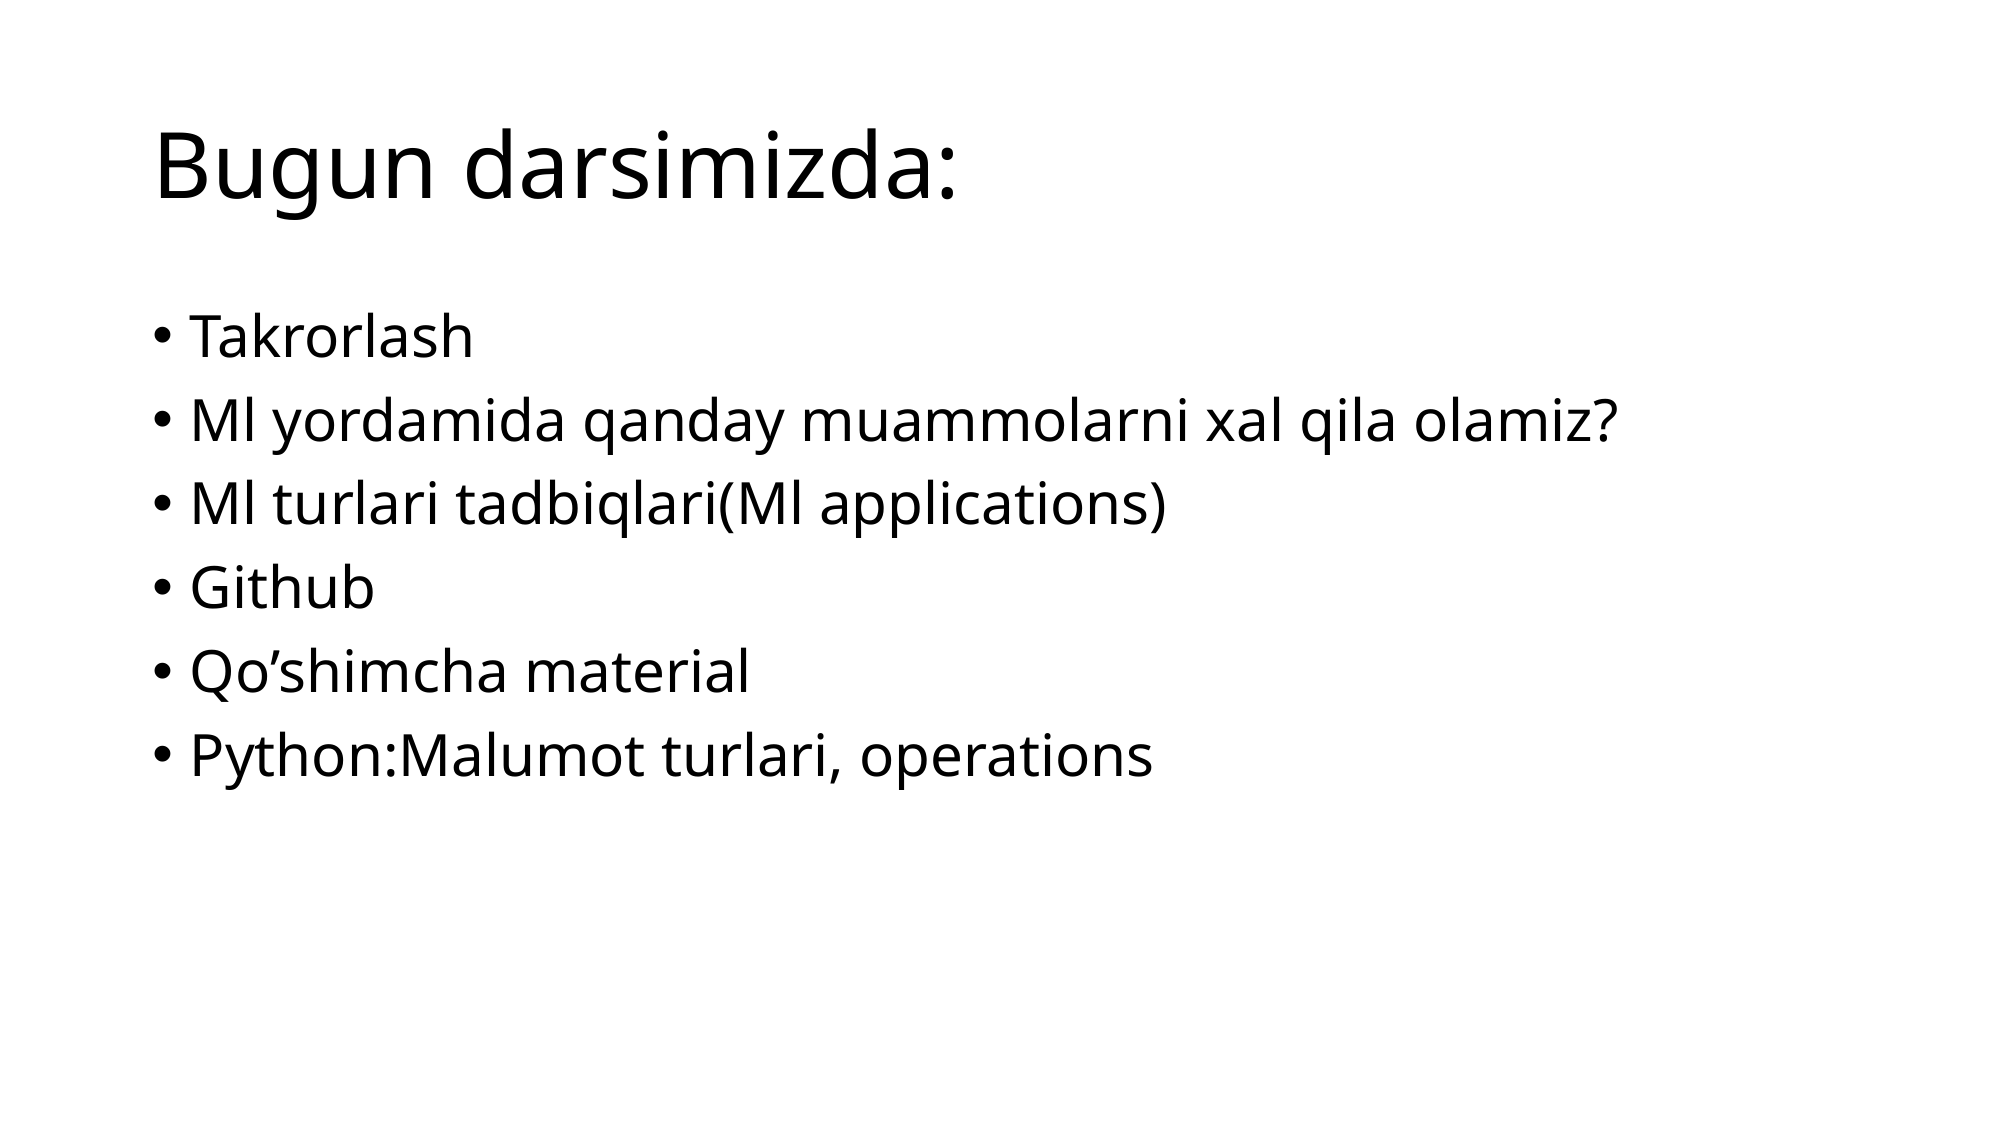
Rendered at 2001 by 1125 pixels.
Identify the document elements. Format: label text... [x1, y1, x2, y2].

list Takrorlash Ml yordamida qanday muammolarni xal qila olamiz? Ml turlari tadbiqlari(Ml applications) Github Qo’shimcha material Python:Malumot turlari, operations [137, 299, 1863, 1014]
title Bugun darsimizda: [137, 59, 1863, 278]
